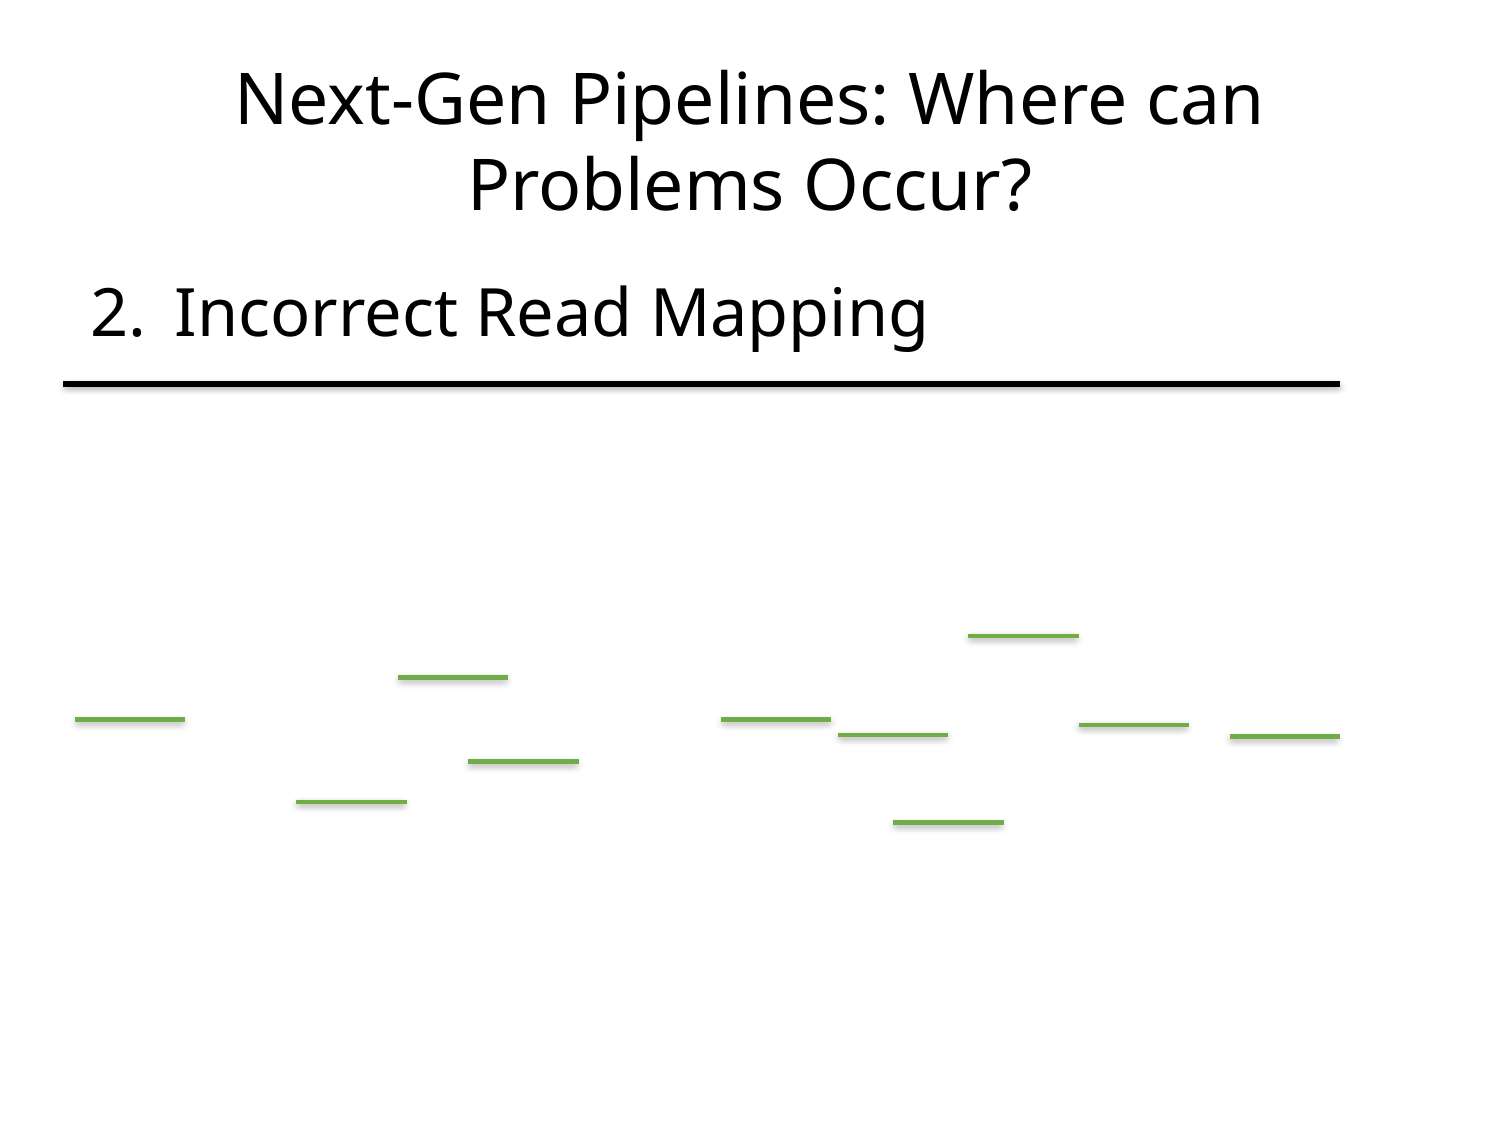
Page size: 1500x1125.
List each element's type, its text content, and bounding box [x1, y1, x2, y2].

list Incorrect Read Mapping [75, 262, 1425, 1005]
title Next-Gen Pipelines: Where can Problems Occur? [75, 45, 1425, 233]
